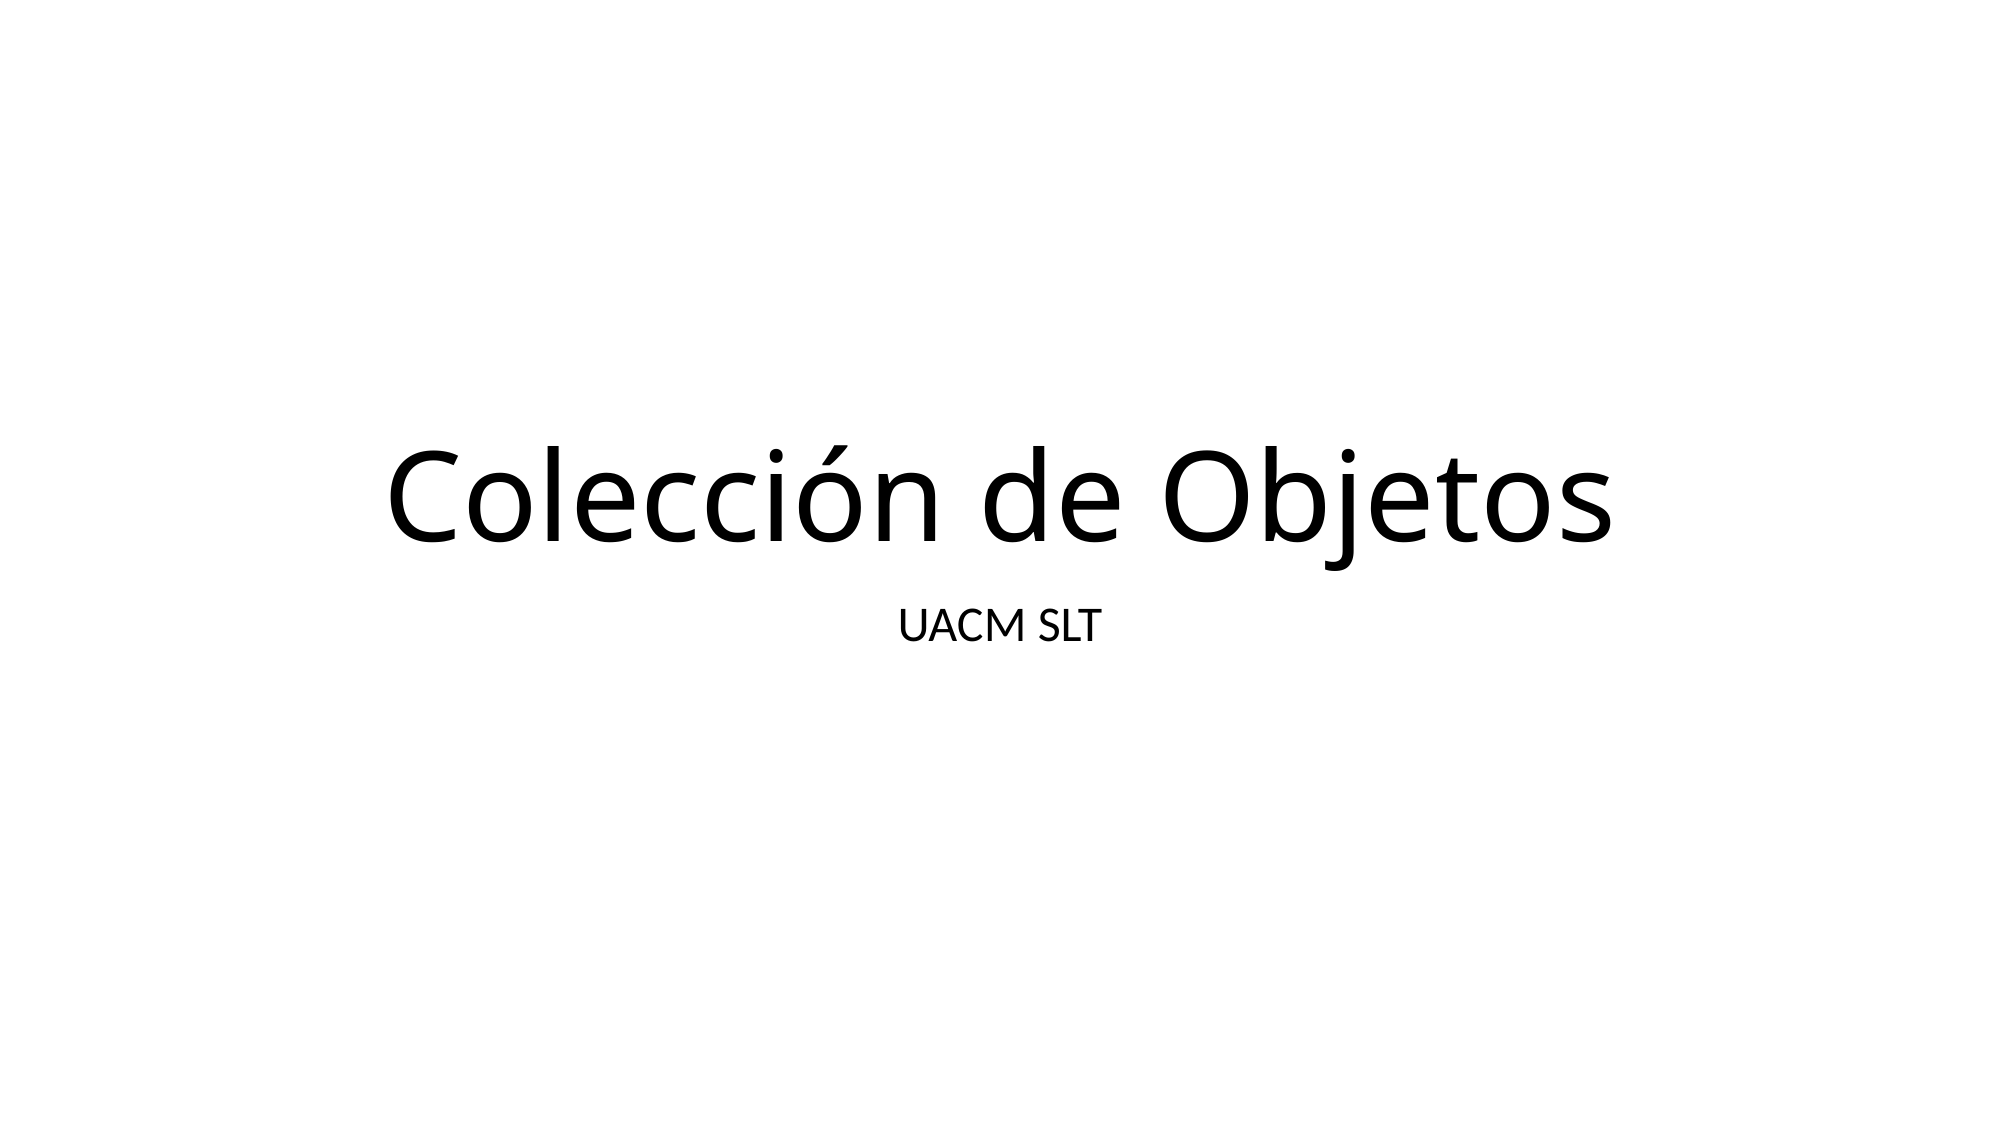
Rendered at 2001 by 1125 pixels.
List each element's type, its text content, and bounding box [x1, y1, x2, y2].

title Colección de Objetos [249, 184, 1750, 576]
subtitle UACM SLT [249, 590, 1750, 863]
